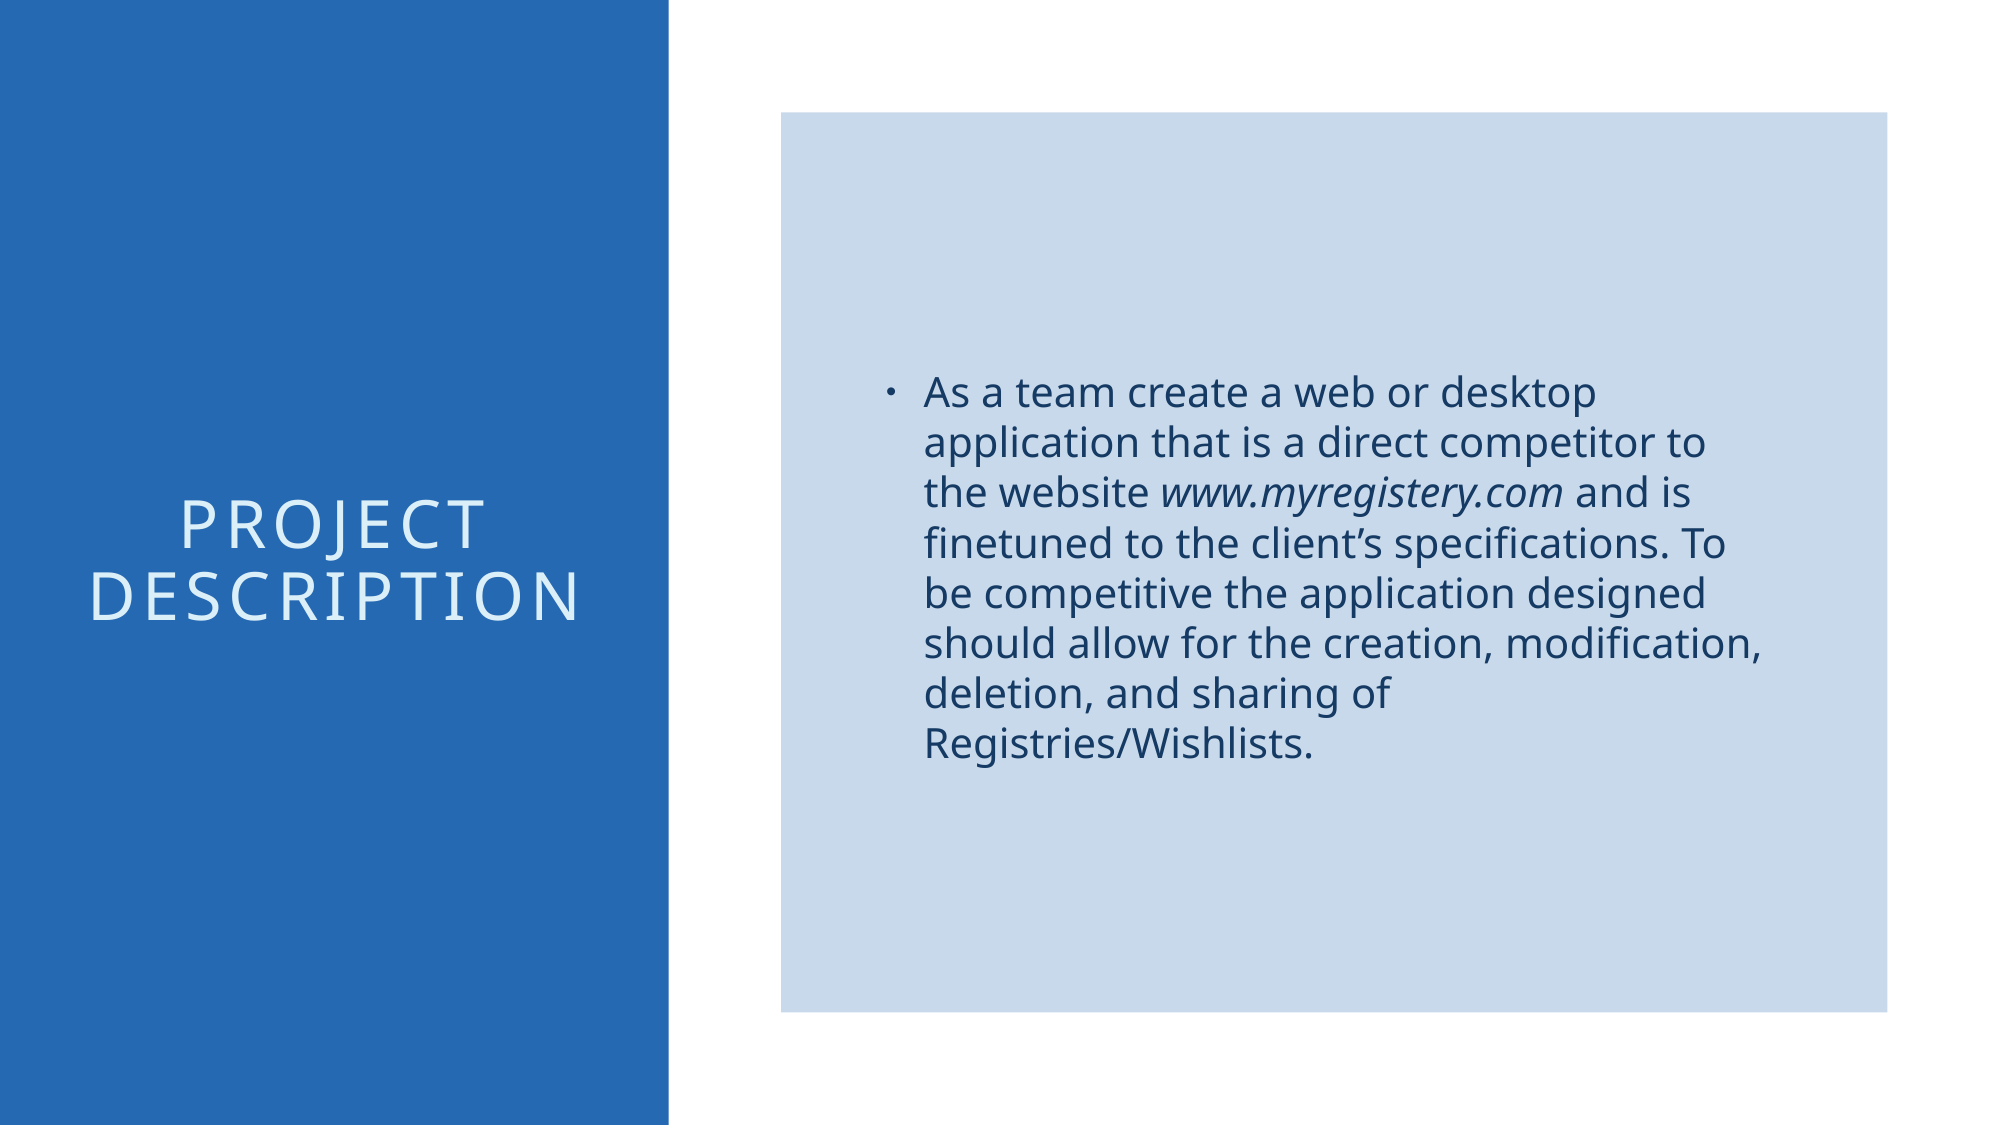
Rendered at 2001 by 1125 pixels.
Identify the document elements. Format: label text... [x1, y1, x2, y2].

text_box [0, 0, 670, 1125]
title Project Description [62, 224, 608, 900]
text_box [780, 111, 1888, 1013]
text_box [670, 0, 2000, 1125]
list As a team create a web or desktop application that is a direct competitor to the website www.myregistery.com and is finetuned to the client’s specifications. To be competitive the application designed should allow for the creation, modification, deletion, and sharing of Registries/Wishlists. [871, 208, 1795, 925]
